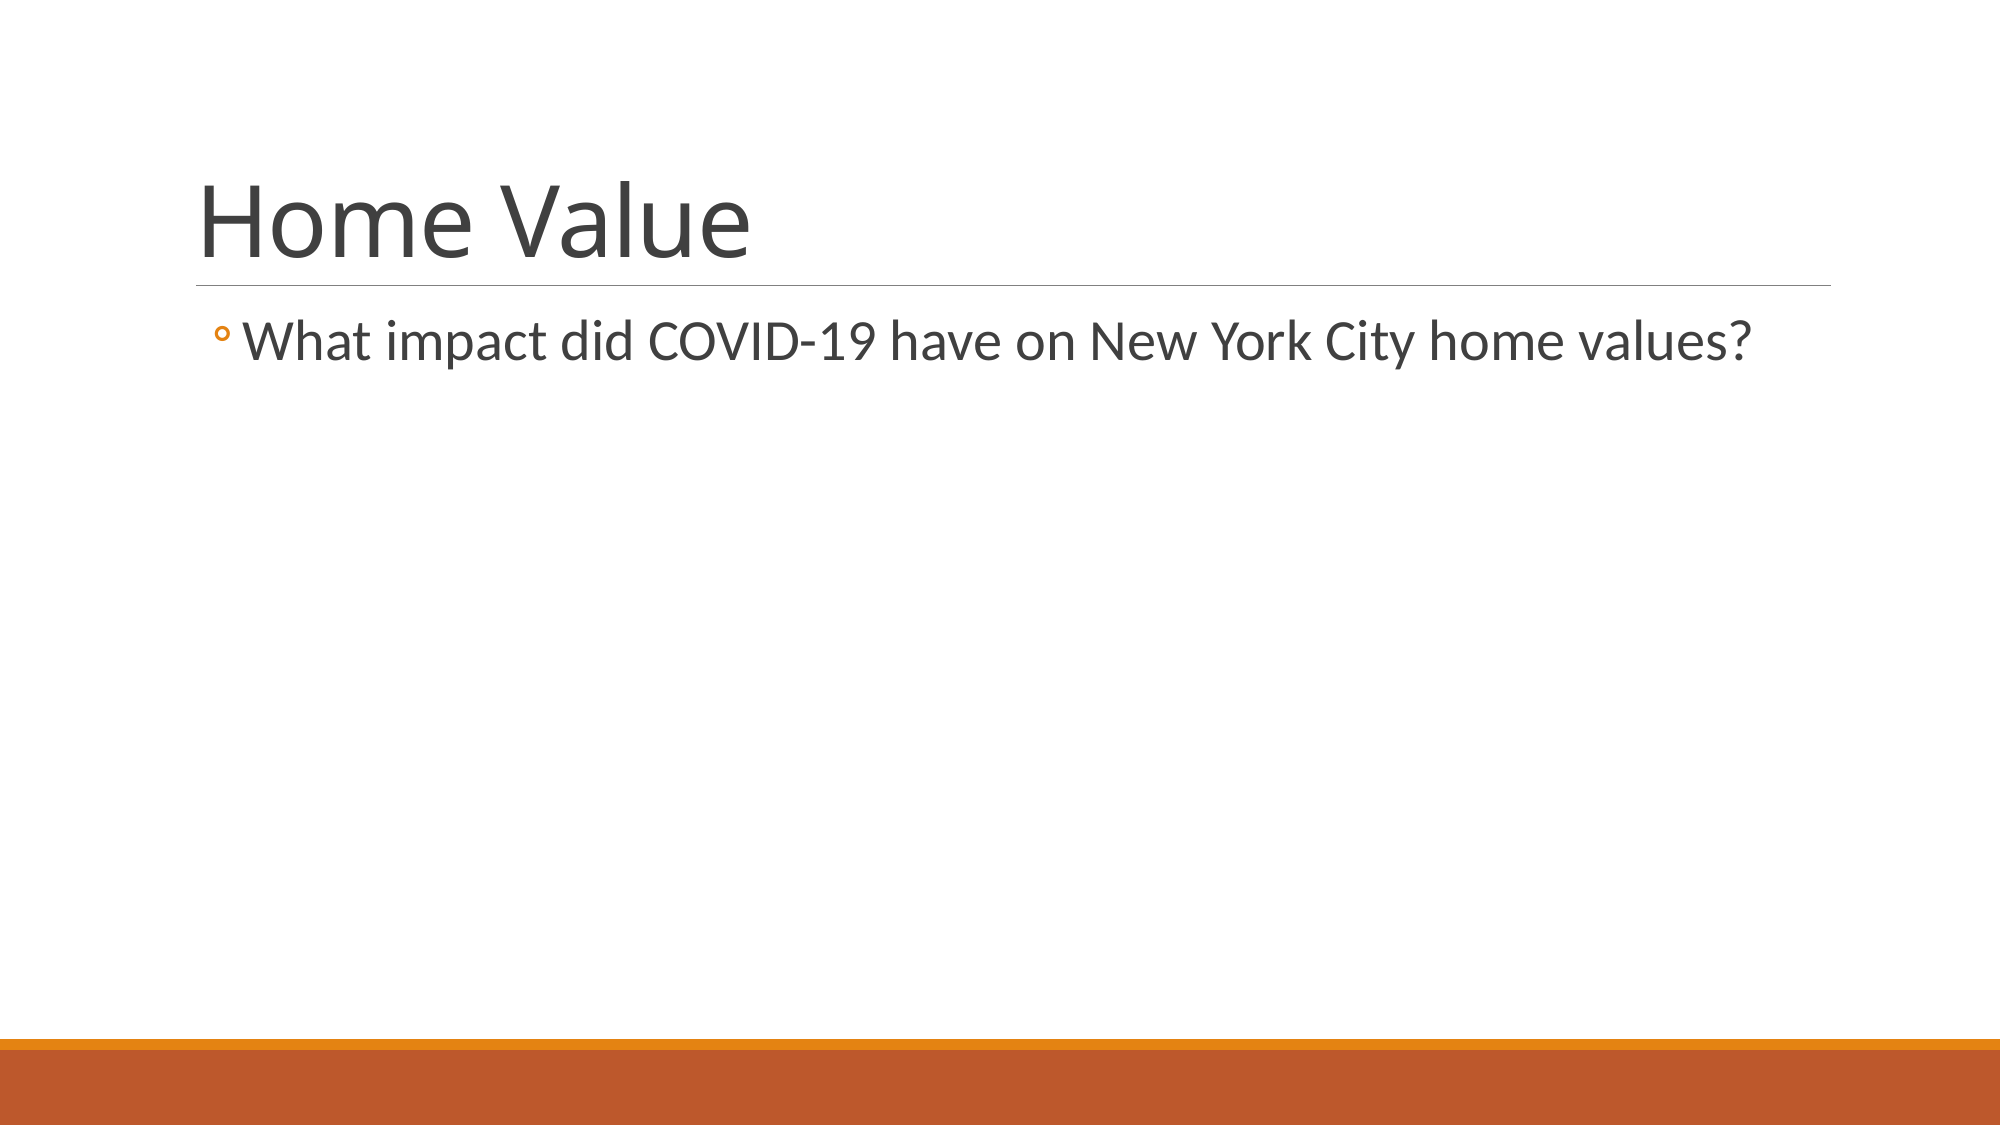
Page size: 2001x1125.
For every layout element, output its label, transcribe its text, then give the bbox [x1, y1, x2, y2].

list What impact did COVID-19 have on New York City home values? [180, 302, 1830, 963]
title Home Value [180, 47, 1830, 285]
